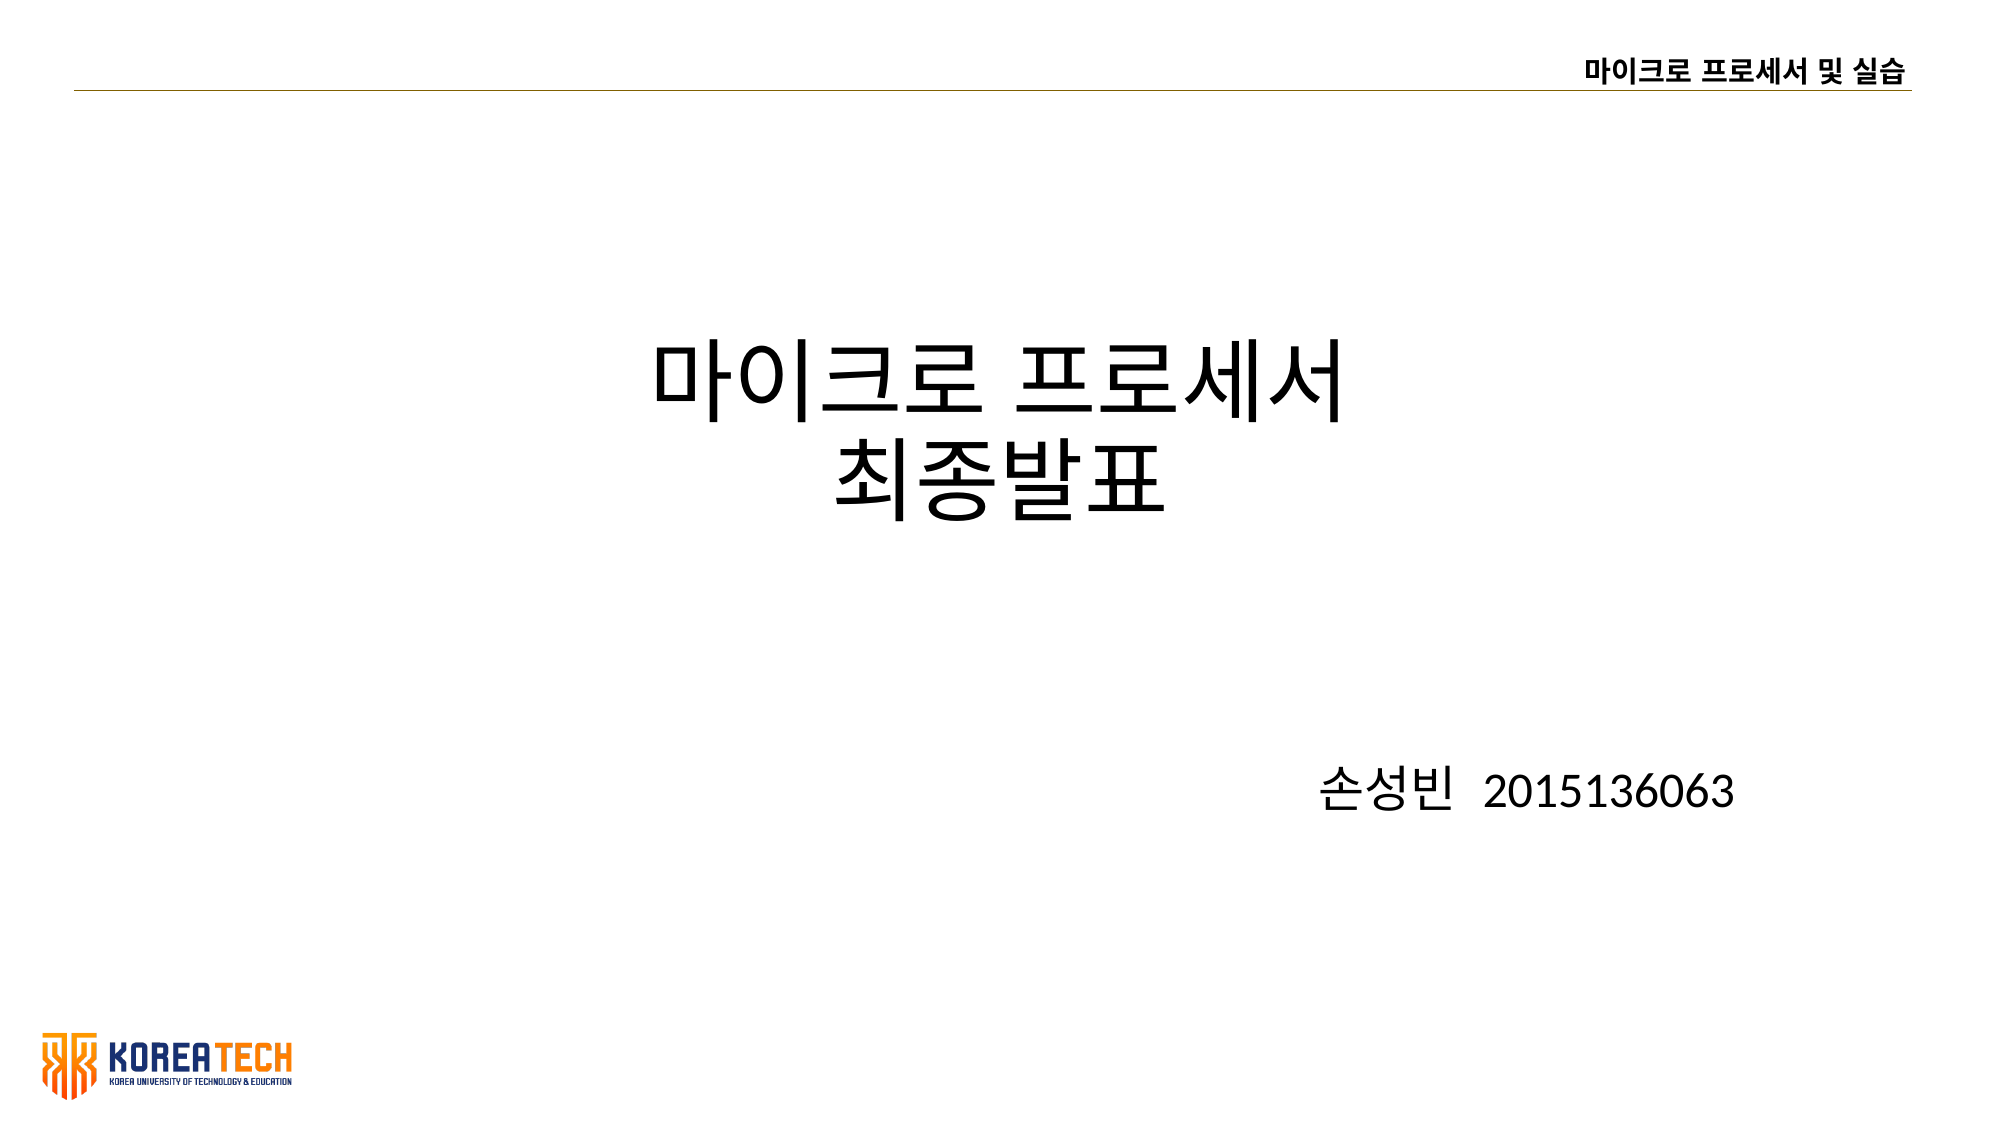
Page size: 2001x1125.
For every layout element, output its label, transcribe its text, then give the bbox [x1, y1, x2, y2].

title 마이크로 프로세서 최종발표 [249, 149, 1750, 542]
text_box 마이크로 프로세서 및 실습 [1530, 46, 2000, 96]
subtitle 손성빈 2015136063 [249, 601, 1750, 979]
picture [27, 1025, 311, 1103]
